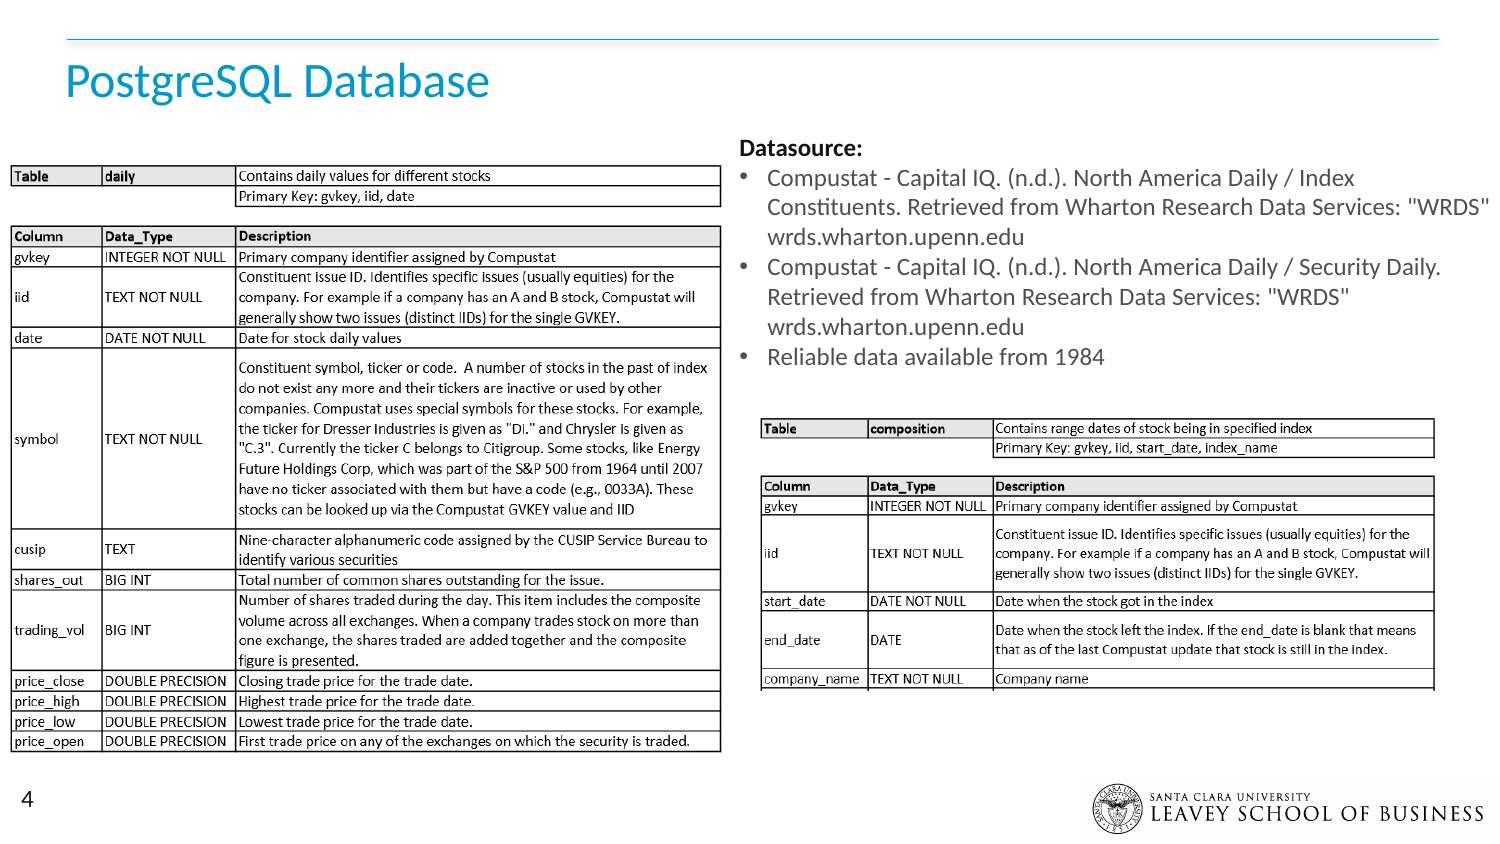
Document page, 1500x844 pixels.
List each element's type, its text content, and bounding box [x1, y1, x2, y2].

picture [5, 159, 725, 757]
picture [758, 415, 1439, 691]
text_box Datasource: Compustat - Capital IQ. (n.d.). North America Daily / Index Constituents. Retrieved from Wharton Research Data Services: "WRDS" wrds.wharton.upenn.edu Compustat - Capital IQ. (n.d.). North America Daily / Security Daily. Retrieved from Wharton Research Data Services: "WRDS" wrds.wharton.upenn.edu Reliable data available from 1984 [724, 123, 1500, 376]
slide_number 4 [6, 775, 95, 837]
title PostgreSQL Database [49, 40, 1439, 116]
